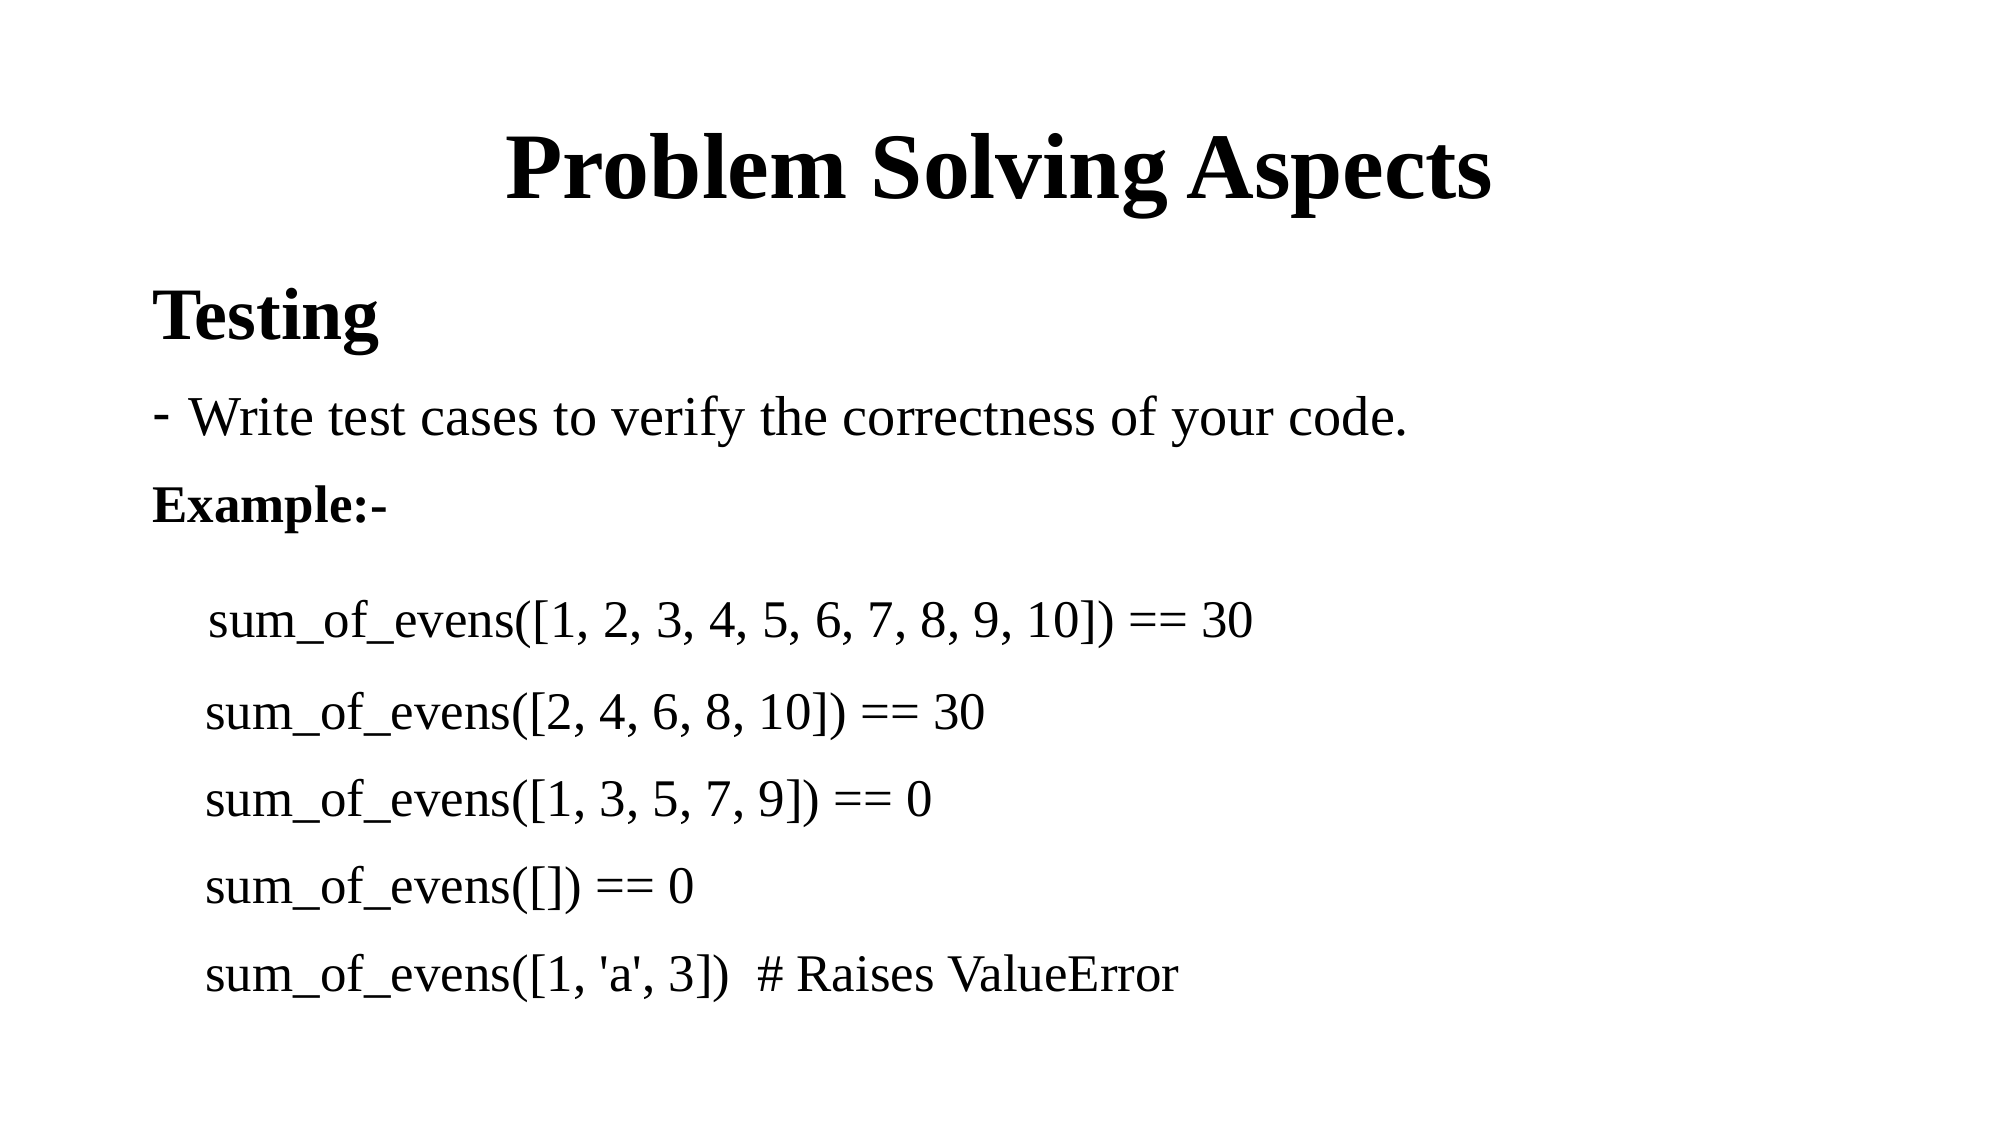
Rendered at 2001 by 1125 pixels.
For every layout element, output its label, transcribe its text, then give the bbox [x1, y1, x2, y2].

title Problem Solving Aspects [137, 59, 1863, 240]
list Testing Write test cases to verify the correctness of your code. Example:- sum_of_evens([1, 2, 3, 4, 5, 6, 7, 8, 9, 10]) == 30 sum_of_evens([2, 4, 6, 8, 10]) == 30 sum_of_evens([1, 3, 5, 7, 9]) == 0 sum_of_evens([]) == 0 sum_of_evens([1, 'a', 3]) # Raises ValueError [137, 240, 1863, 1014]
